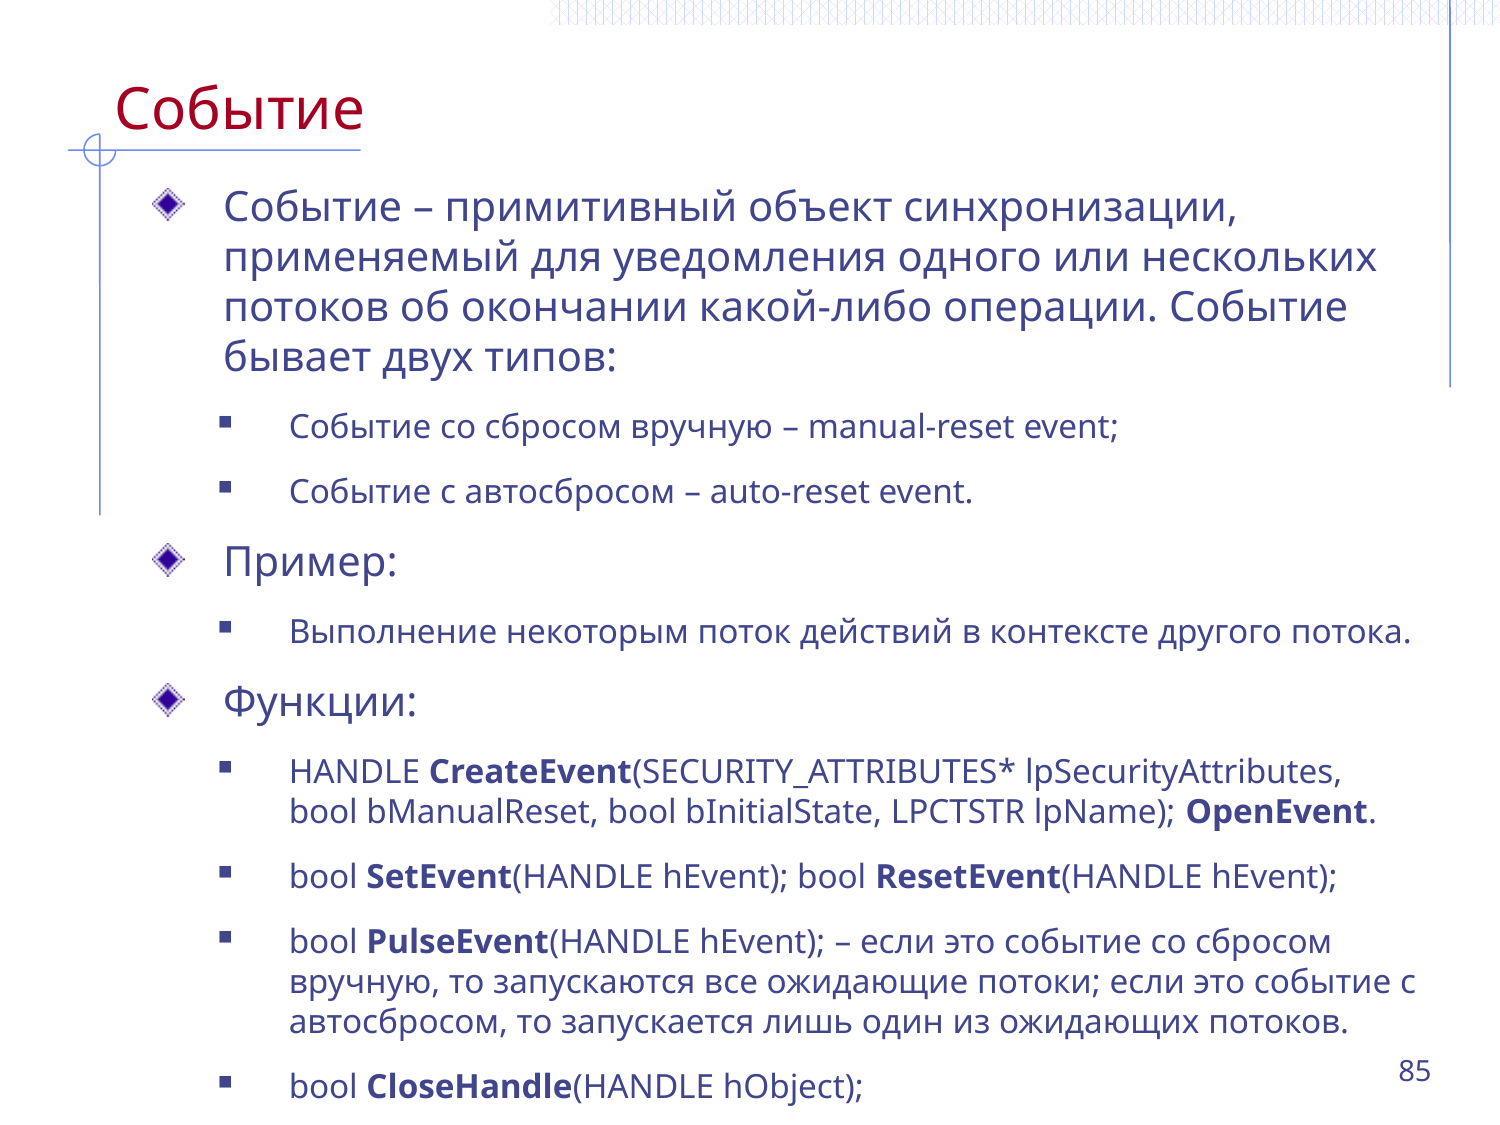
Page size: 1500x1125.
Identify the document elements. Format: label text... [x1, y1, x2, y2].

text_box Событие – примитивный объект синхронизации, применяемый для уведомления одного или нескольких потоков об окончании какой-либо операции. Событие бывает двух типов: Событие со сбросом вручную – manual-reset event; Событие с автосбросом – auto-reset event. Пример: Выполнение некоторым поток действий в контексте другого потока. Функции: HANDLE CreateEvent(SECURITY_ATTRIBUTES* lpSecurityAttributes, bool bManualReset, bool bInitialState, LPCTSTR lpName); OpenEvent. bool SetEvent(HANDLE hEvent); bool ResetEvent(HANDLE hEvent); bool PulseEvent(HANDLE hEvent); – если это событие со сбросом вручную, то запускаются все ожидающие потоки; если это событие с автосбросом, то запускается лишь один из ожидающих потоков. bool CloseHandle(HANDLE hObject); [137, 172, 1459, 1106]
picture [152, 683, 185, 717]
picture [152, 543, 185, 577]
title Событие [99, 50, 1375, 149]
picture [152, 188, 185, 221]
